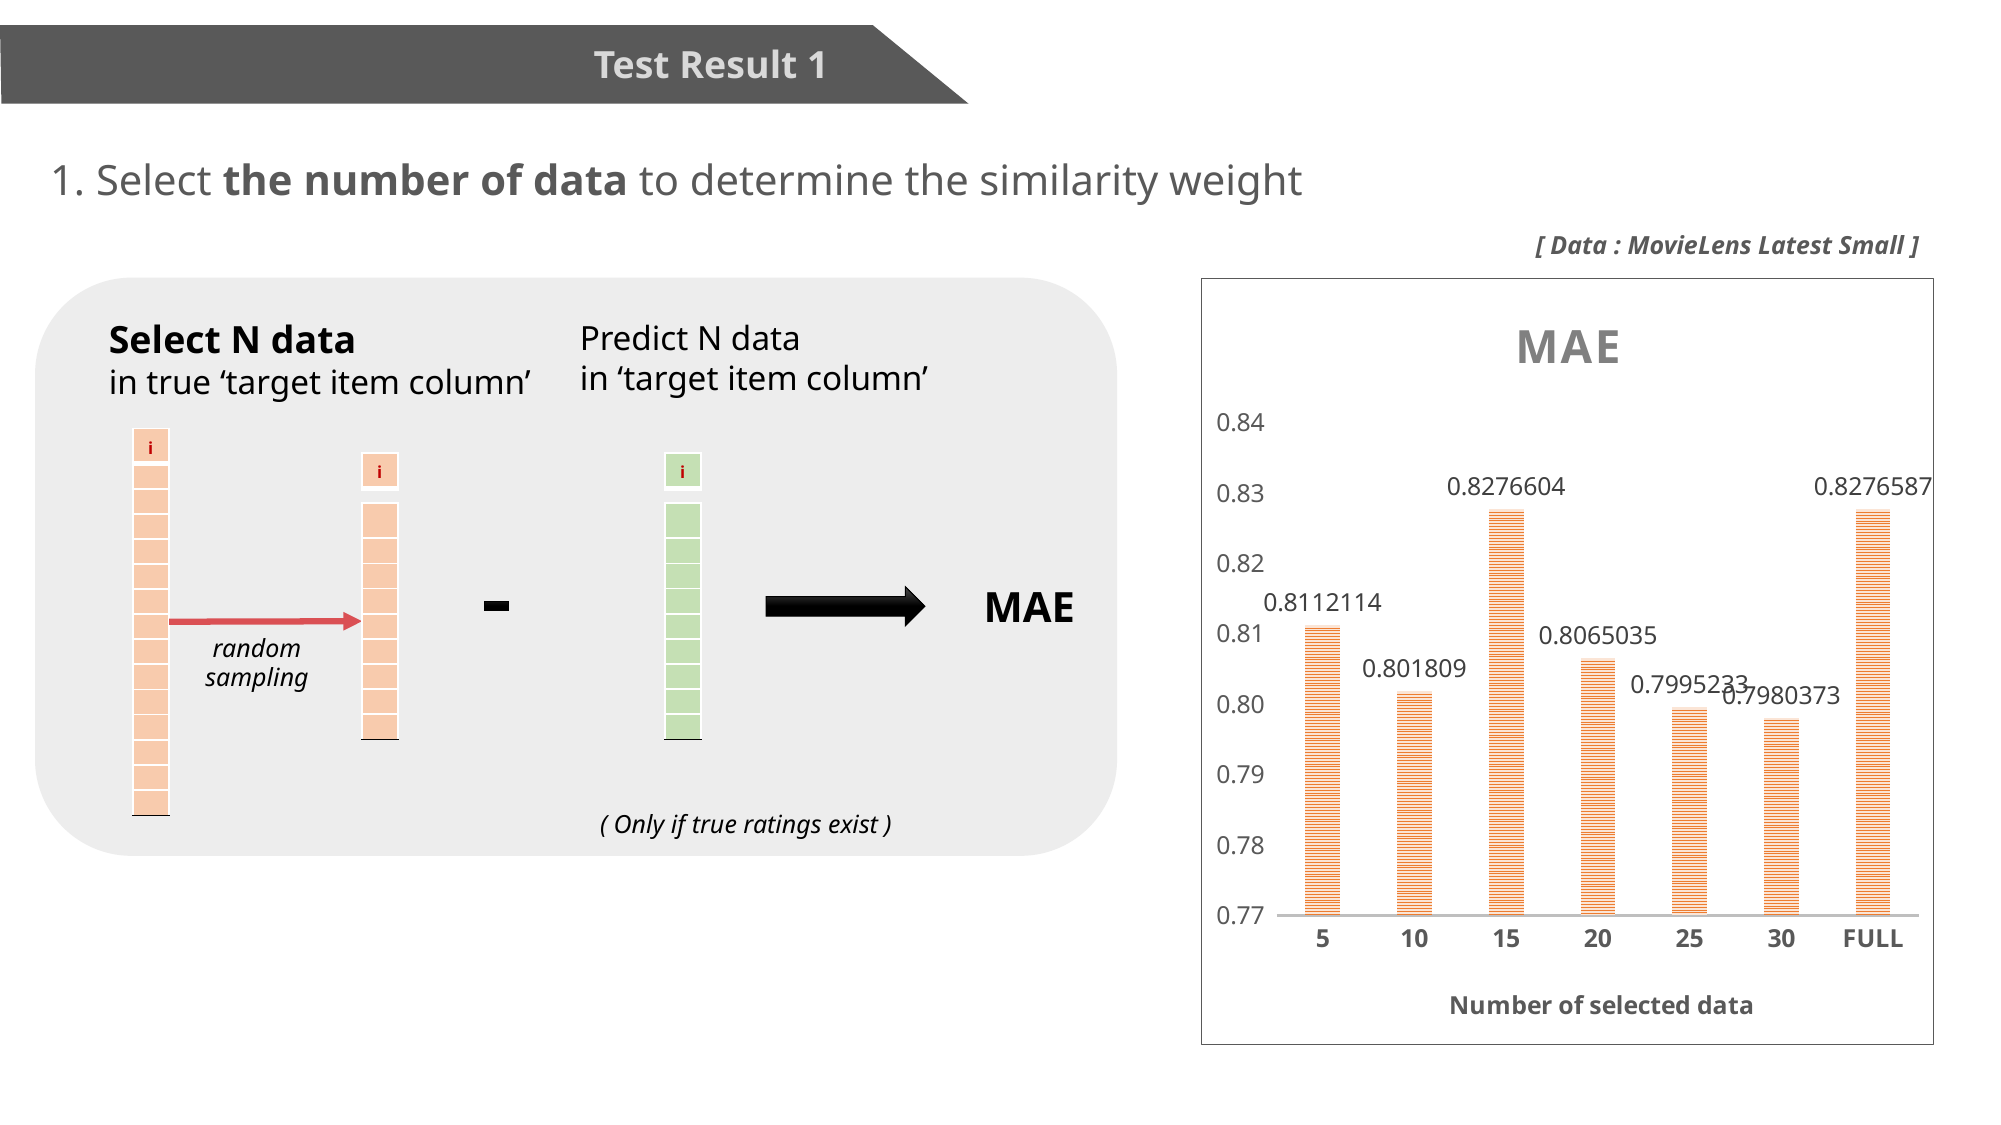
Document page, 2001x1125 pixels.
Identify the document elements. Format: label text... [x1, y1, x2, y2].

text_box [ Data : MovieLens Latest Small ] [1458, 222, 1935, 268]
table_cell [134, 766, 168, 789]
table_header i [666, 454, 700, 486]
text_box Predict N data in ‘target item column’ [565, 309, 944, 405]
table_cell [363, 665, 397, 688]
table_cell [134, 640, 168, 663]
table_cell [134, 690, 168, 714]
table_cell [134, 615, 168, 638]
table_cell [666, 715, 700, 739]
table_cell [363, 690, 397, 713]
text_box [0, 24, 972, 105]
table_cell [666, 615, 700, 638]
table_cell [134, 565, 168, 588]
table_cell [363, 589, 397, 613]
text_box MAE [969, 573, 1091, 639]
table_cell [134, 490, 168, 513]
table_cell [363, 564, 397, 588]
table_cell [134, 791, 168, 815]
table_cell [666, 640, 700, 663]
text_box 1. Select the number of data to determine the similarity weight [35, 146, 1636, 212]
table_cell [666, 690, 700, 713]
table_cell [363, 640, 397, 663]
table_cell [134, 665, 168, 689]
text_box [33, 276, 1119, 857]
text_box Select N data in true ‘target item column’ [94, 308, 547, 409]
table_cell [134, 741, 168, 764]
table_cell [363, 615, 397, 638]
table_header [363, 504, 397, 537]
table_cell [363, 715, 397, 739]
text_box random sampling [190, 624, 324, 700]
table_cell [666, 665, 700, 688]
text_box ( Only if true ratings exist ) [187, 801, 907, 846]
table_cell [666, 589, 700, 613]
table_header i [363, 454, 397, 486]
table_cell [666, 564, 700, 588]
table_cell [363, 539, 397, 563]
table_cell [134, 590, 168, 613]
table_header [666, 504, 700, 537]
chart [1201, 277, 1935, 1046]
text_box Test Result 1 [35, 33, 844, 94]
text_box [484, 601, 509, 611]
table_cell [134, 466, 168, 488]
table_cell [134, 540, 168, 563]
text_box [765, 585, 926, 628]
table_cell [666, 539, 700, 563]
table_cell [134, 515, 168, 538]
table_cell [134, 715, 168, 739]
table_header i [134, 429, 168, 461]
